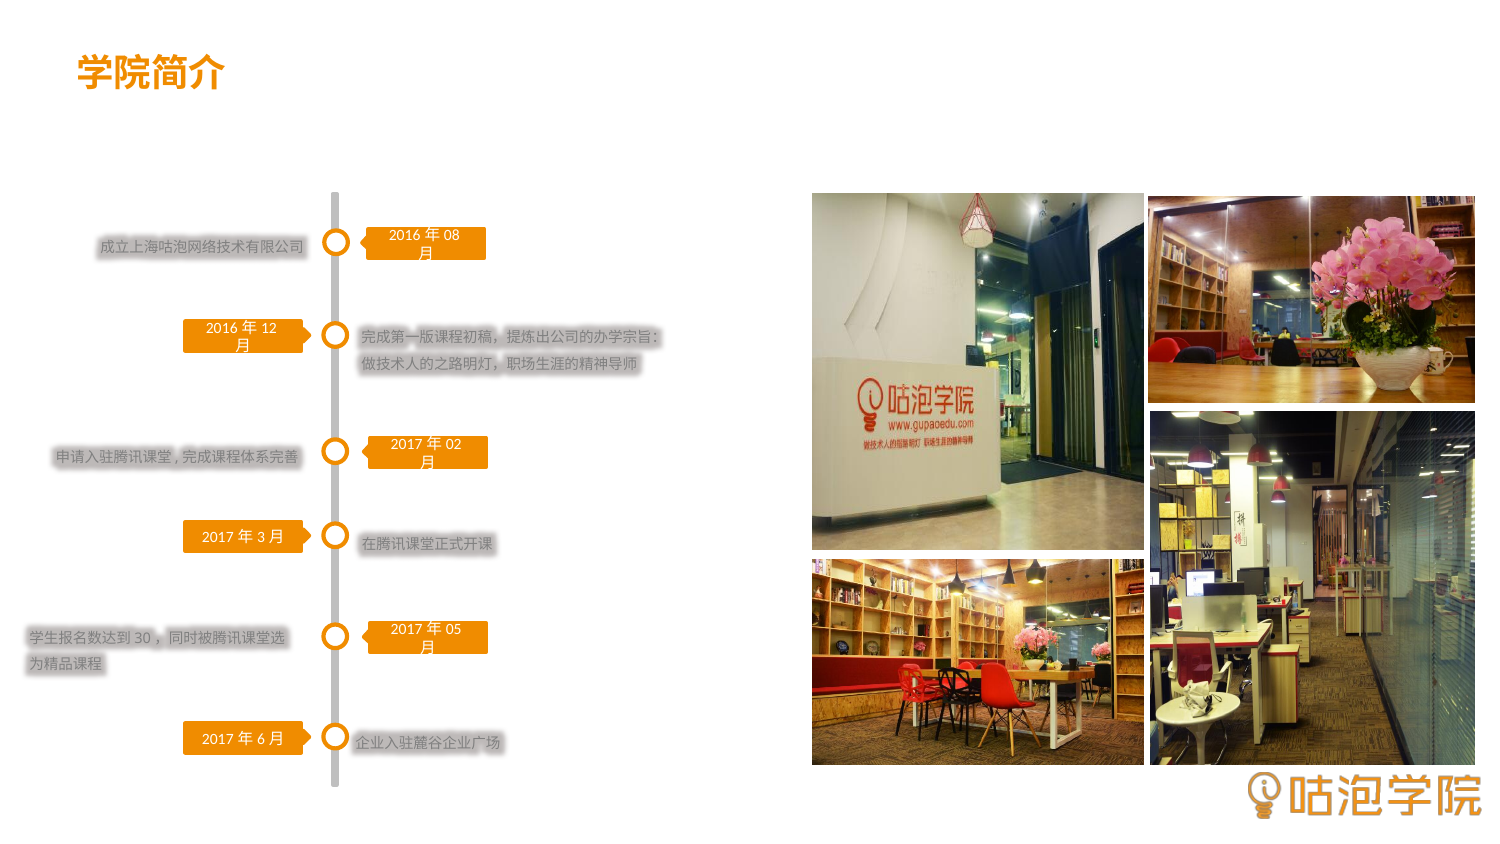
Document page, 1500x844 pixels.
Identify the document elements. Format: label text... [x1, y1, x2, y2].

picture [812, 559, 1144, 765]
picture [1148, 195, 1475, 404]
text_box 2017年3月 [183, 520, 213, 553]
text_box 2017年6月 [183, 721, 213, 755]
text_box 2016年12月 [183, 319, 213, 353]
text_box 在腾讯课堂正式开课 [454, 526, 608, 553]
text_box 申请入驻腾讯课堂,完成课程体系完善 [53, 439, 213, 466]
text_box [218, 193, 449, 785]
picture [1247, 771, 1485, 820]
text_box 2017年05月 [454, 621, 488, 654]
text_box 学生报名数达到30，同时被腾讯课堂选为精品课程 [29, 619, 213, 673]
text_box 2016年08月 [454, 227, 486, 260]
text_box 2017年02月 [454, 436, 488, 469]
text_box 成立上海咕泡网络技术有限公司 [77, 229, 213, 256]
text_box 完成第一版课程初稿，提炼出公司的办学宗旨： 做技术人的之路明灯，职场生涯的精神导师 [454, 319, 697, 373]
text_box 学院简介 [42, 41, 260, 102]
picture [1149, 411, 1475, 765]
text_box 企业入驻麓谷企业广场 [454, 725, 601, 752]
picture [812, 193, 1144, 551]
